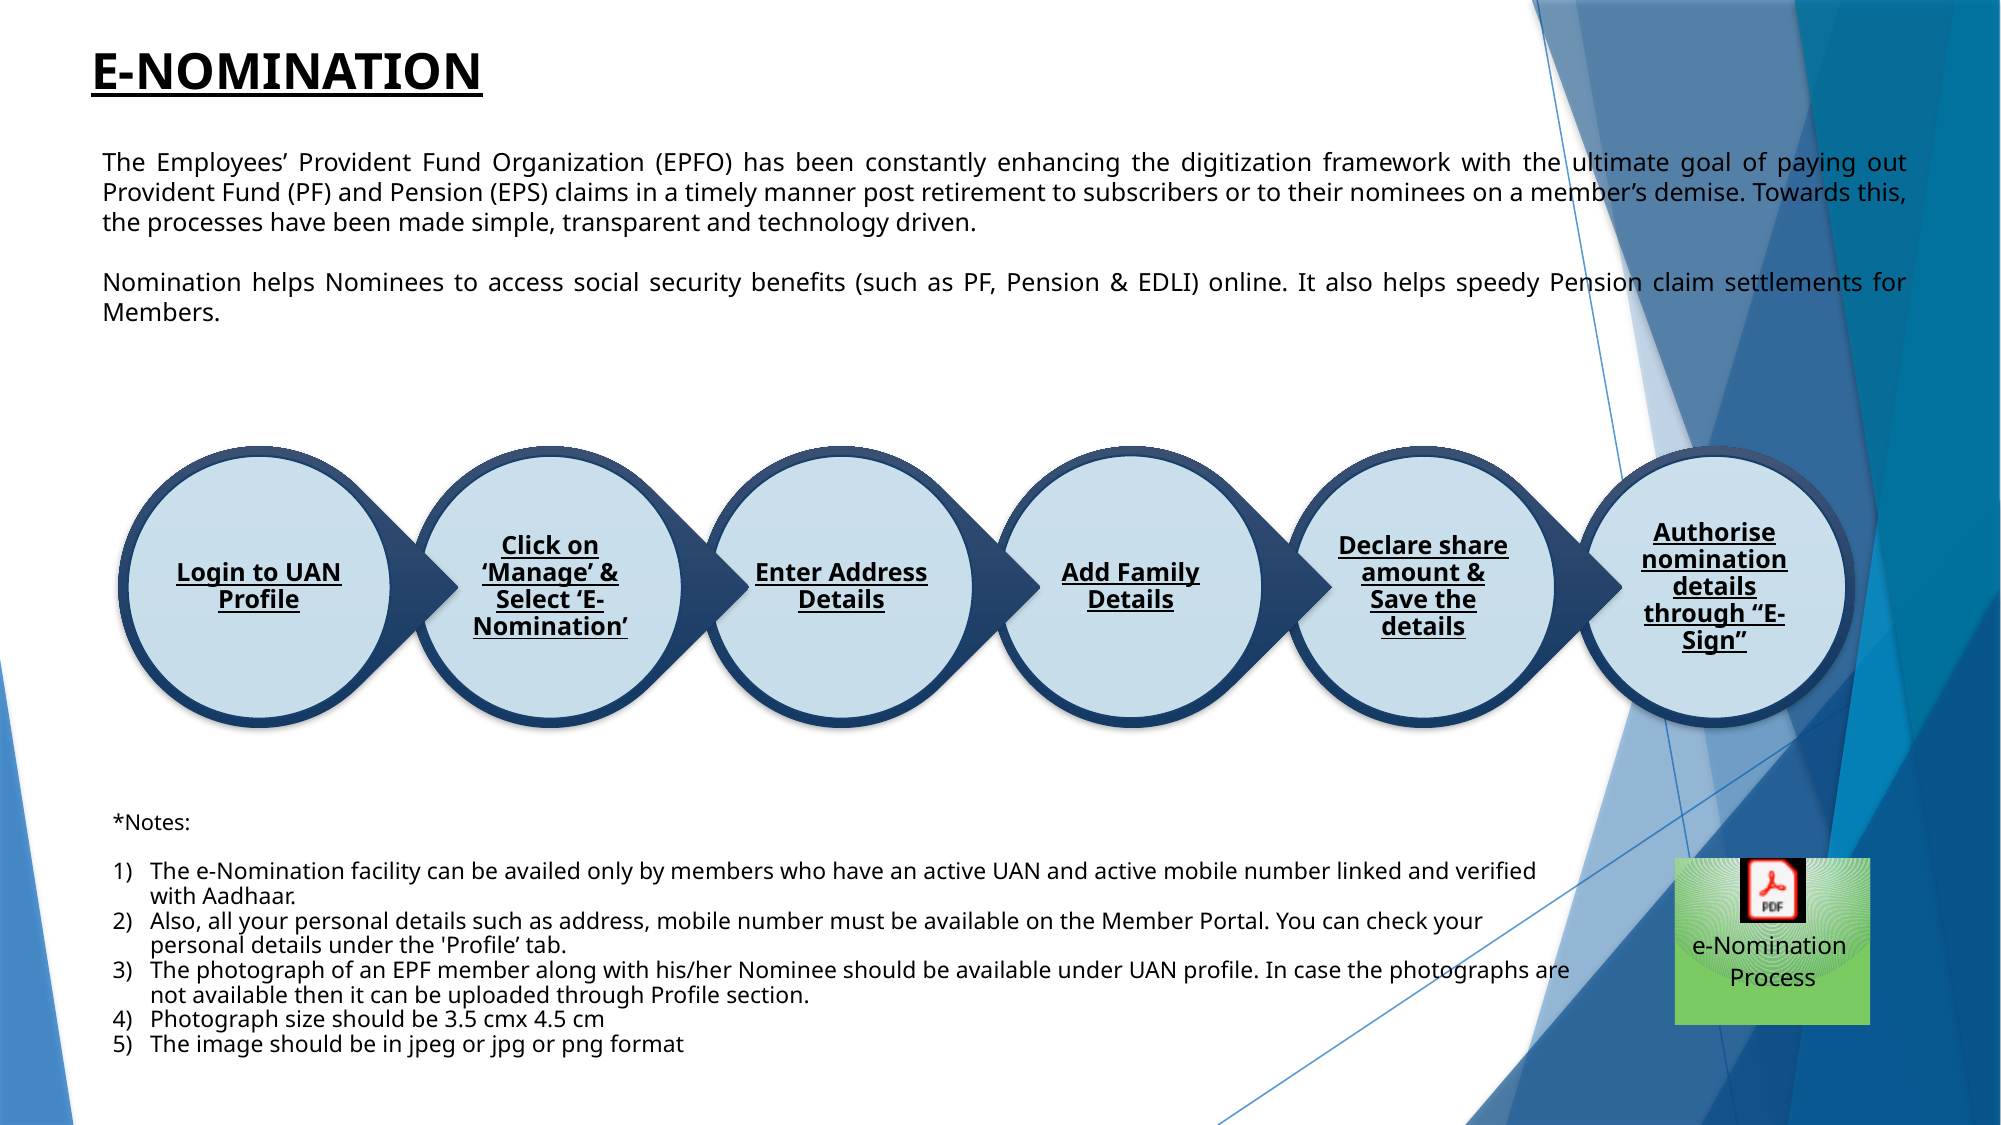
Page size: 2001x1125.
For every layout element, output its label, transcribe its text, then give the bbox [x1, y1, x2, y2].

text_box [1674, 857, 1871, 1026]
text_box The Employees’ Provident Fund Organization (EPFO) has been constantly enhancing the digitization framework with the ultimate goal of paying out Provident Fund (PF) and Pension (EPS) claims in a timely manner post retirement to subscribers or to their nominees on a member’s demise. Towards this, the processes have been made simple, transparent and technology driven. Nomination helps Nominees to access social security benefits (such as PF, Pension & EDLI) online. It also helps speedy Pension claim settlements for Members. [87, 139, 1925, 334]
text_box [44, 214, 1871, 960]
text_box E-Nomination [0, 44, 835, 95]
text_box *Notes: The e-Nomination facility can be availed only by members who have an active UAN and active mobile number linked and verified with Aadhaar. Also, all your personal details such as address, mobile number must be available on the Member Portal. You can check your personal details under the 'Profile’ tab. The photograph of an EPF member along with his/her Nominee should be available under UAN profile. In case the photographs are not available then it can be uploaded through Profile section. Photograph size should be 3.5 cmx 4.5 cm The image should be in jpeg or jpg or png format [112, 971, 1578, 1086]
